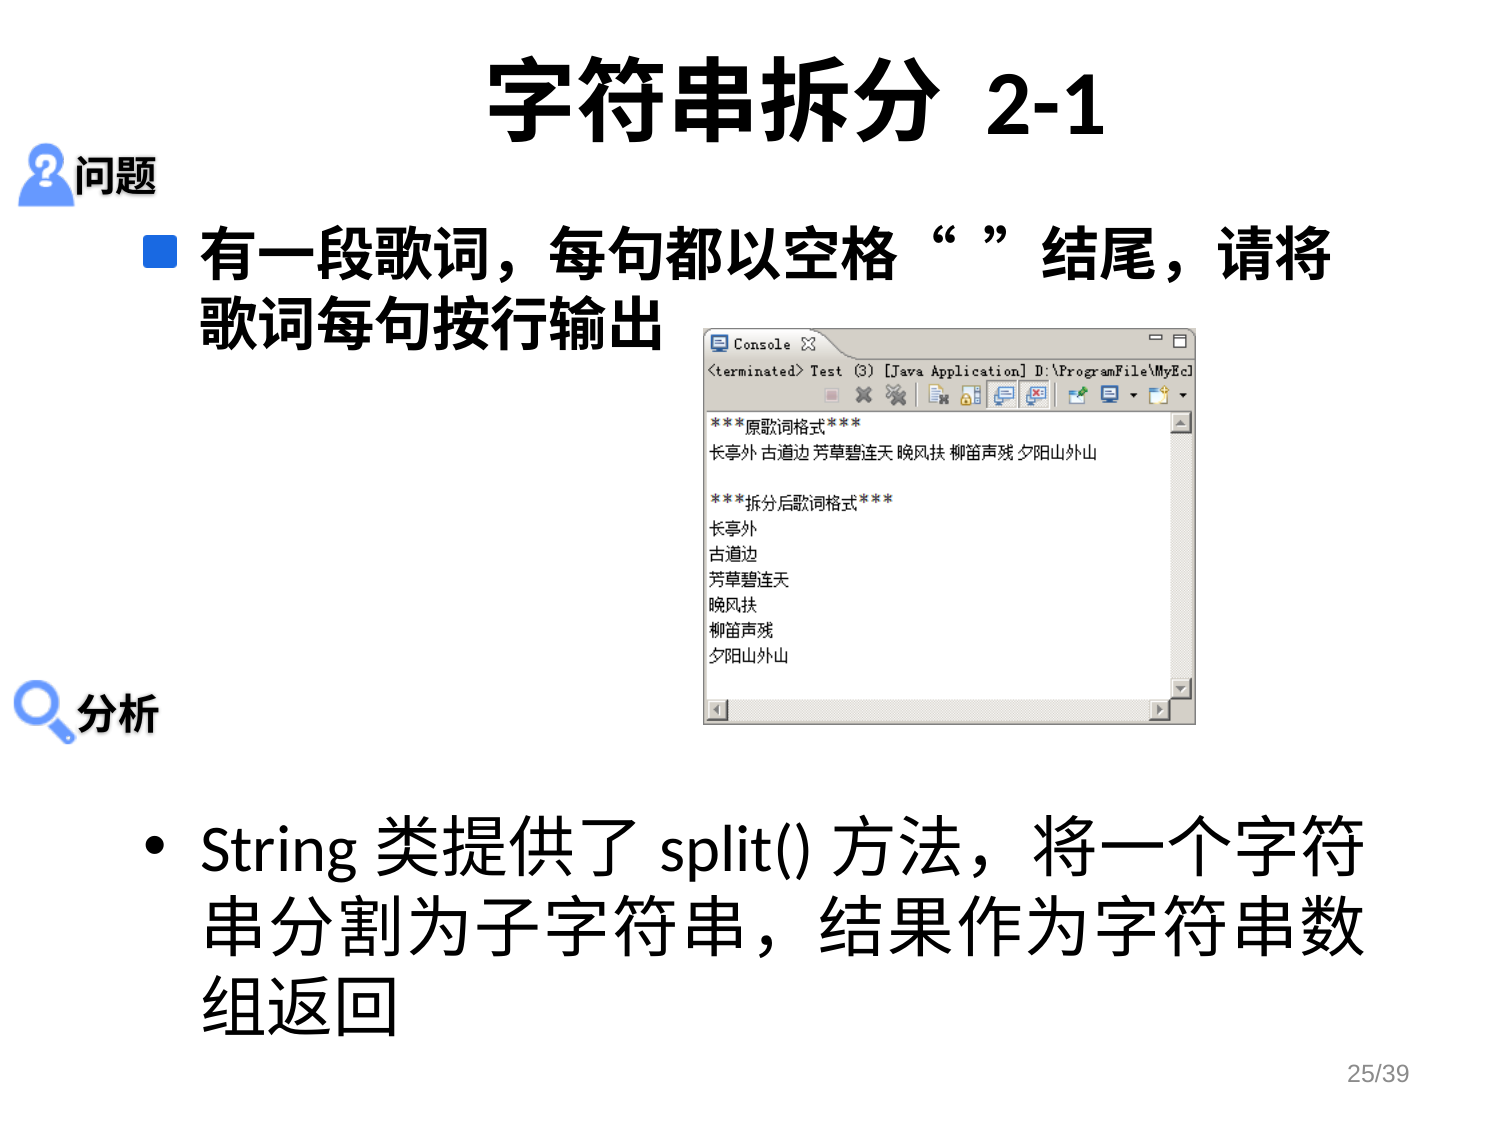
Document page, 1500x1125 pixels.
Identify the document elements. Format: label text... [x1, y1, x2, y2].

title 字符串拆分 2-1 [120, 35, 1471, 183]
slide_number 25/39 [1074, 1042, 1425, 1103]
picture [702, 327, 1196, 725]
picture [143, 235, 177, 268]
list String类提供了split()方法，将一个字符串分割为子字符串，结果作为字符串数组返回 [128, 796, 1383, 1090]
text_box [11, 676, 176, 751]
text_box 有一段歌词，每句都以空格“ ”结尾，请将歌词每句按行输出 [128, 209, 1383, 375]
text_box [11, 140, 174, 211]
